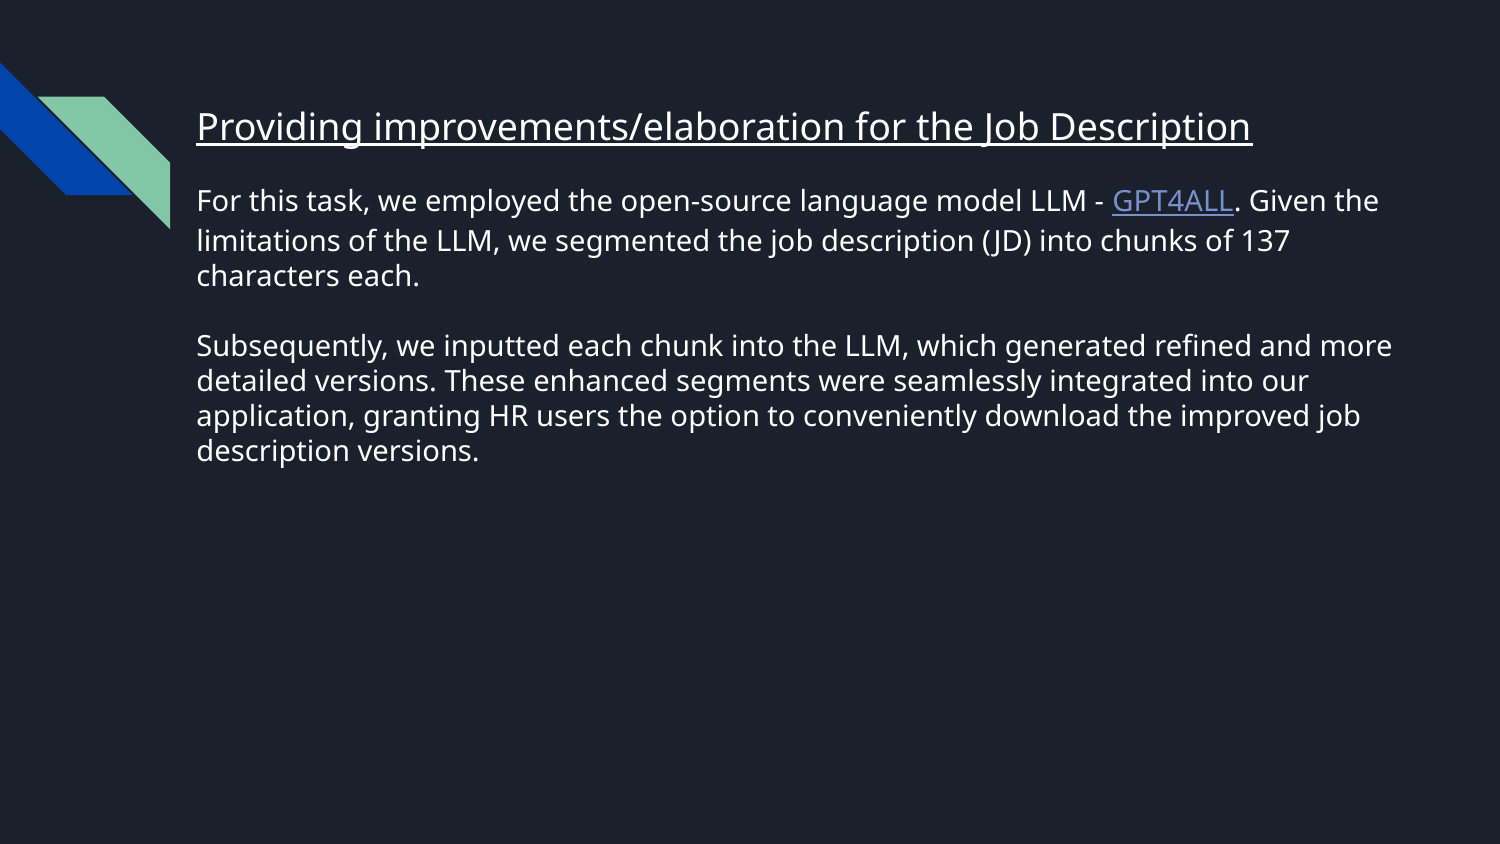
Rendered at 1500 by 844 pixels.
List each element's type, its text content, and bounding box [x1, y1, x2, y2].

text_box Providing improvements/elaboration for the Job Description For this task, we employed the open-source language model LLM - GPT4ALL. Given the limitations of the LLM, we segmented the job description (JD) into chunks of 137 characters each. Subsequently, we inputted each chunk into the LLM, which generated refined and more detailed versions. These enhanced segments were seamlessly integrated into our application, granting HR users the option to conveniently download the improved job description versions. [181, 87, 1427, 466]
